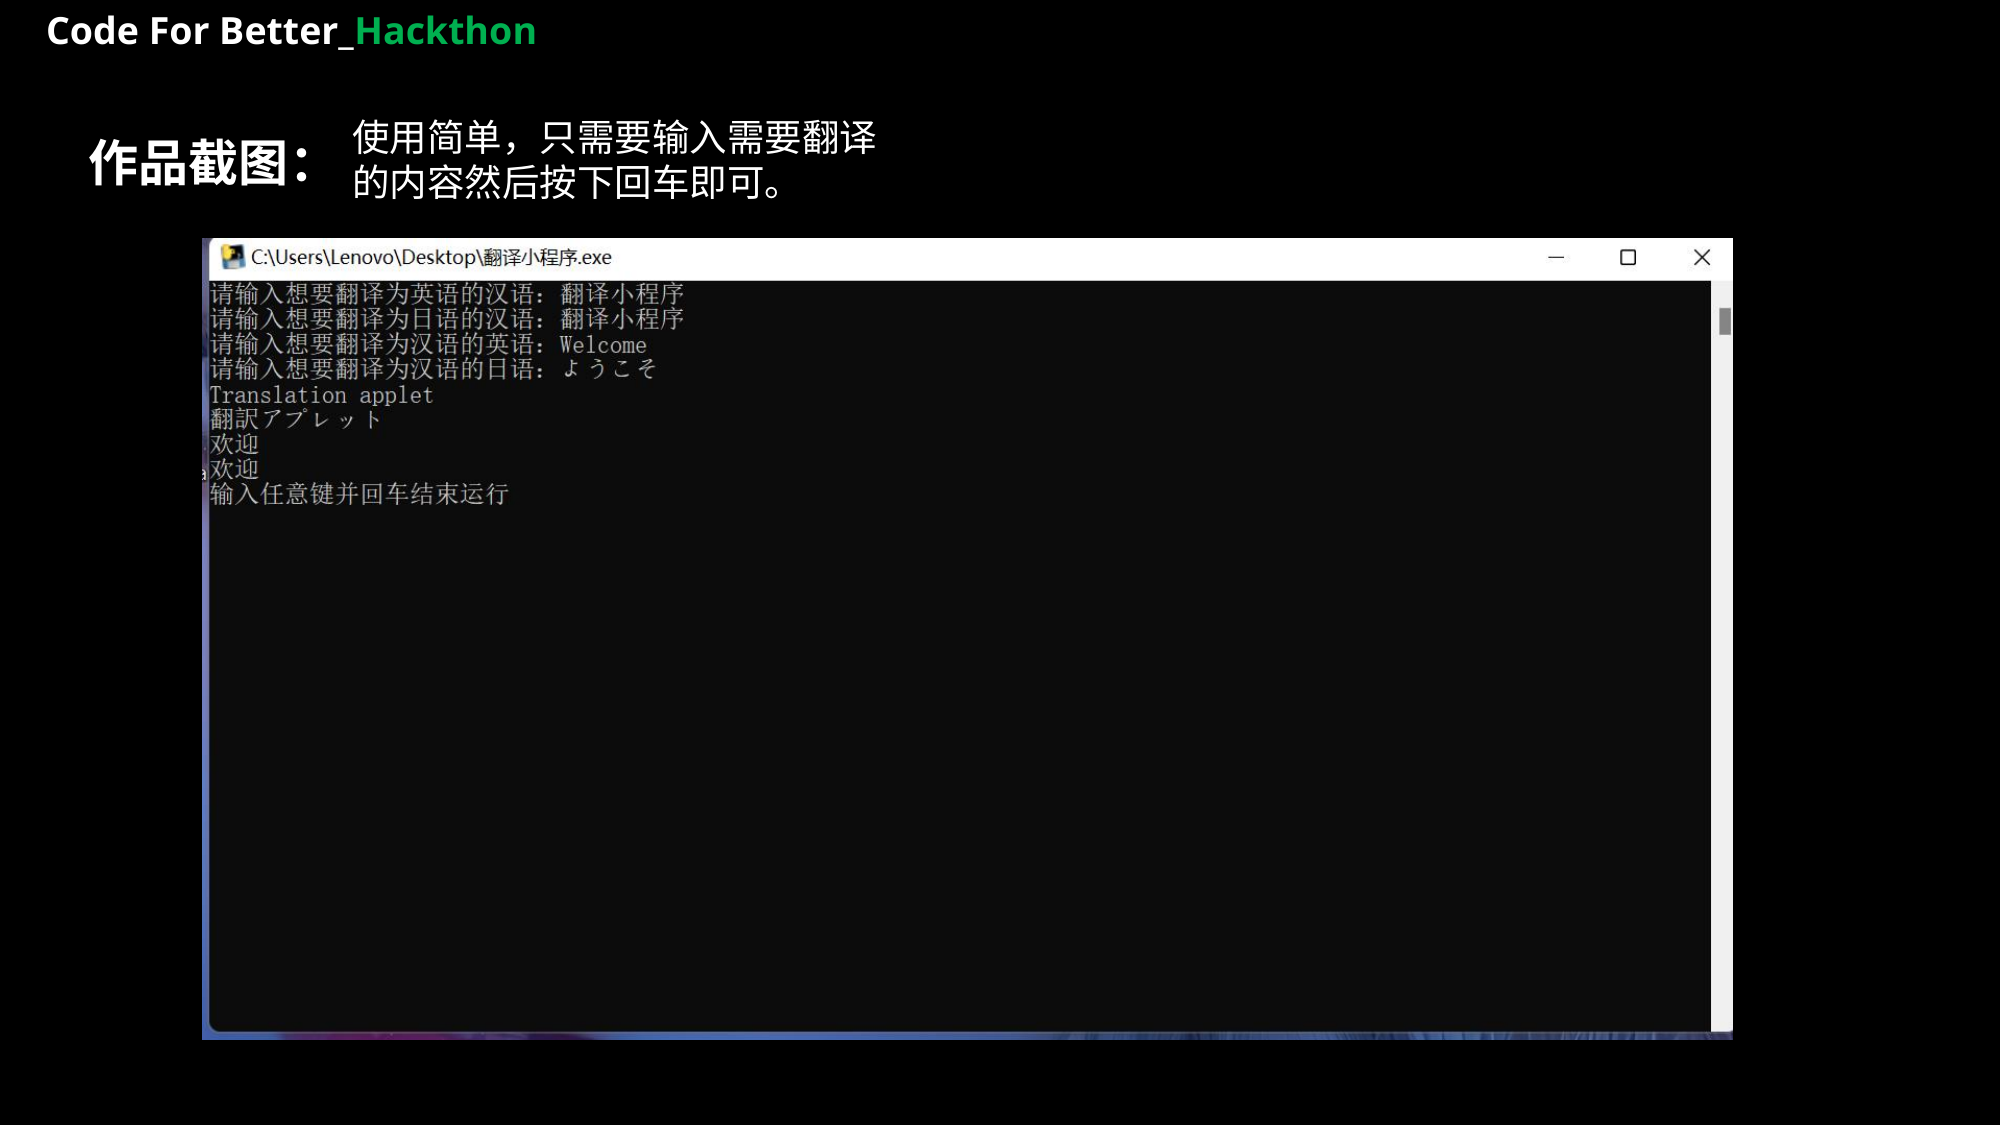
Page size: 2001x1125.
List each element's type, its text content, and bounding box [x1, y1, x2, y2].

picture [202, 238, 1733, 1040]
text_box 使用简单，只需要输入需要翻译的内容然后按下回车即可。 [337, 106, 900, 211]
text_box 作品截图： [74, 124, 337, 200]
text_box [44, 107, 337, 183]
text_box Code For Better_Hackthon [0, 0, 584, 60]
